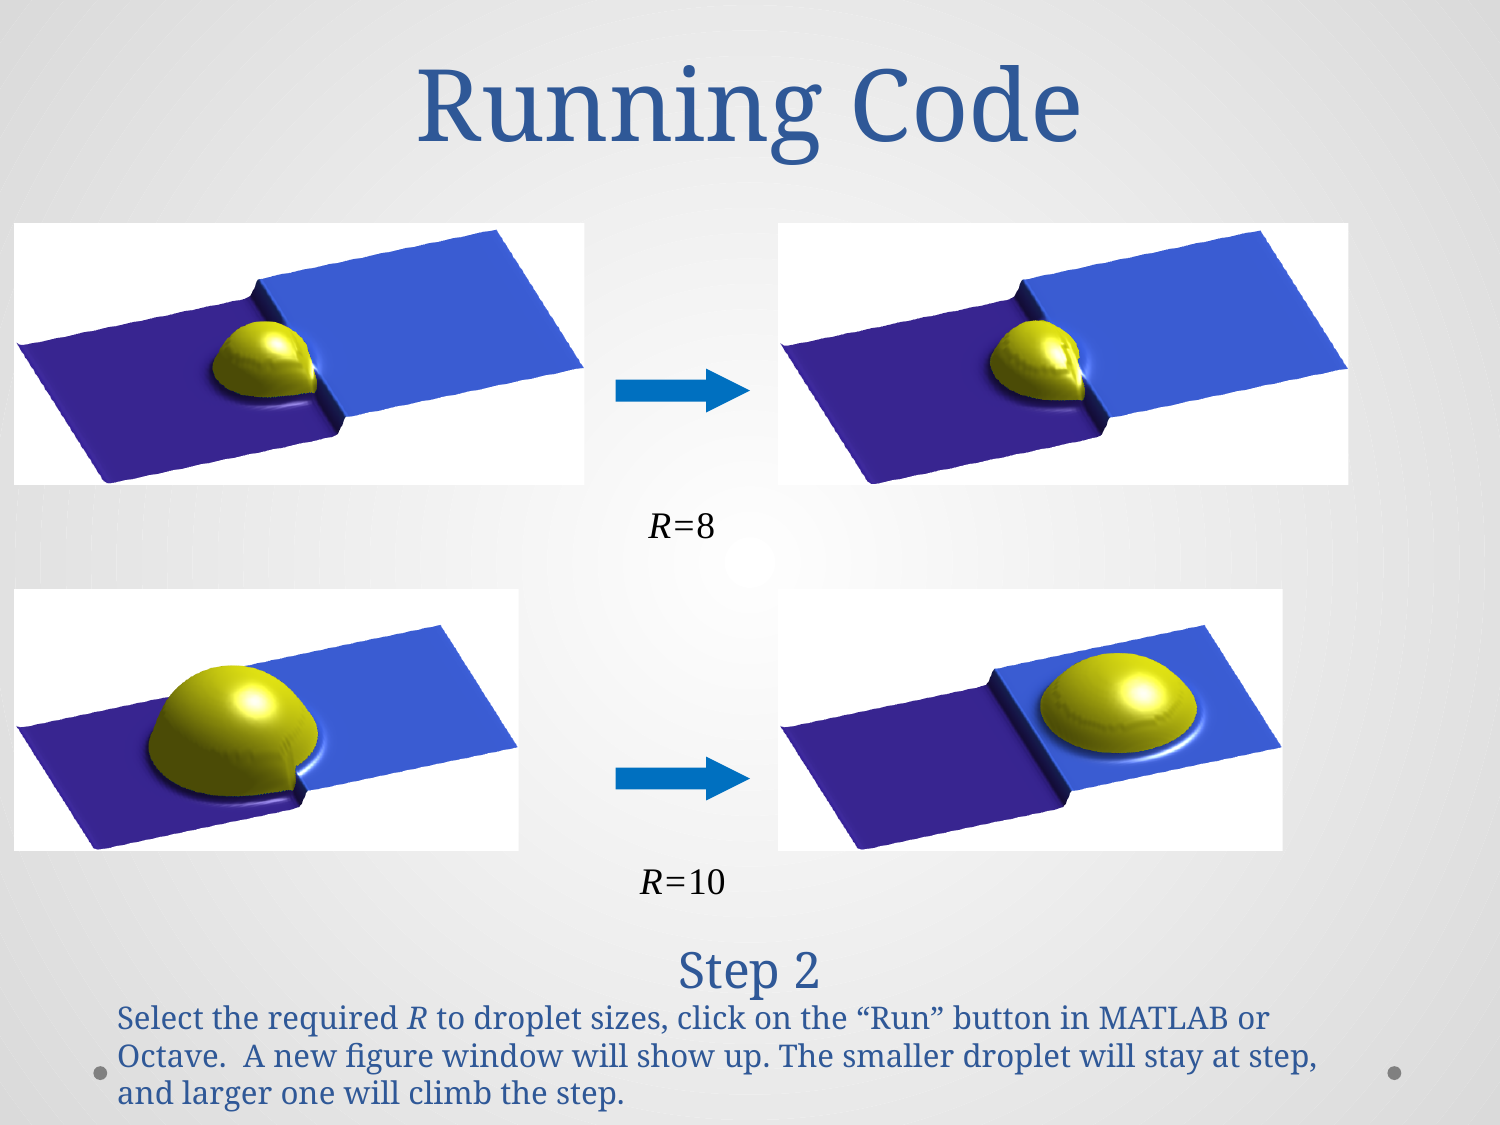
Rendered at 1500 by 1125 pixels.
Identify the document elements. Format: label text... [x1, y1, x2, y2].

text_box [613, 366, 753, 415]
picture [777, 589, 1283, 851]
text_box R=10 [624, 850, 741, 910]
picture [13, 223, 585, 485]
text_box R=8 [633, 493, 731, 554]
text_box [613, 754, 753, 803]
picture [777, 223, 1349, 485]
text_box Step 2 Select the required R to droplet sizes, click on the “Run” button in MATLAB or Octave. A new figure window will show up. The smaller droplet will stay at step, and larger one will climb the step. [102, 960, 1398, 1119]
picture [13, 589, 519, 851]
title Running Code [75, 70, 1425, 170]
